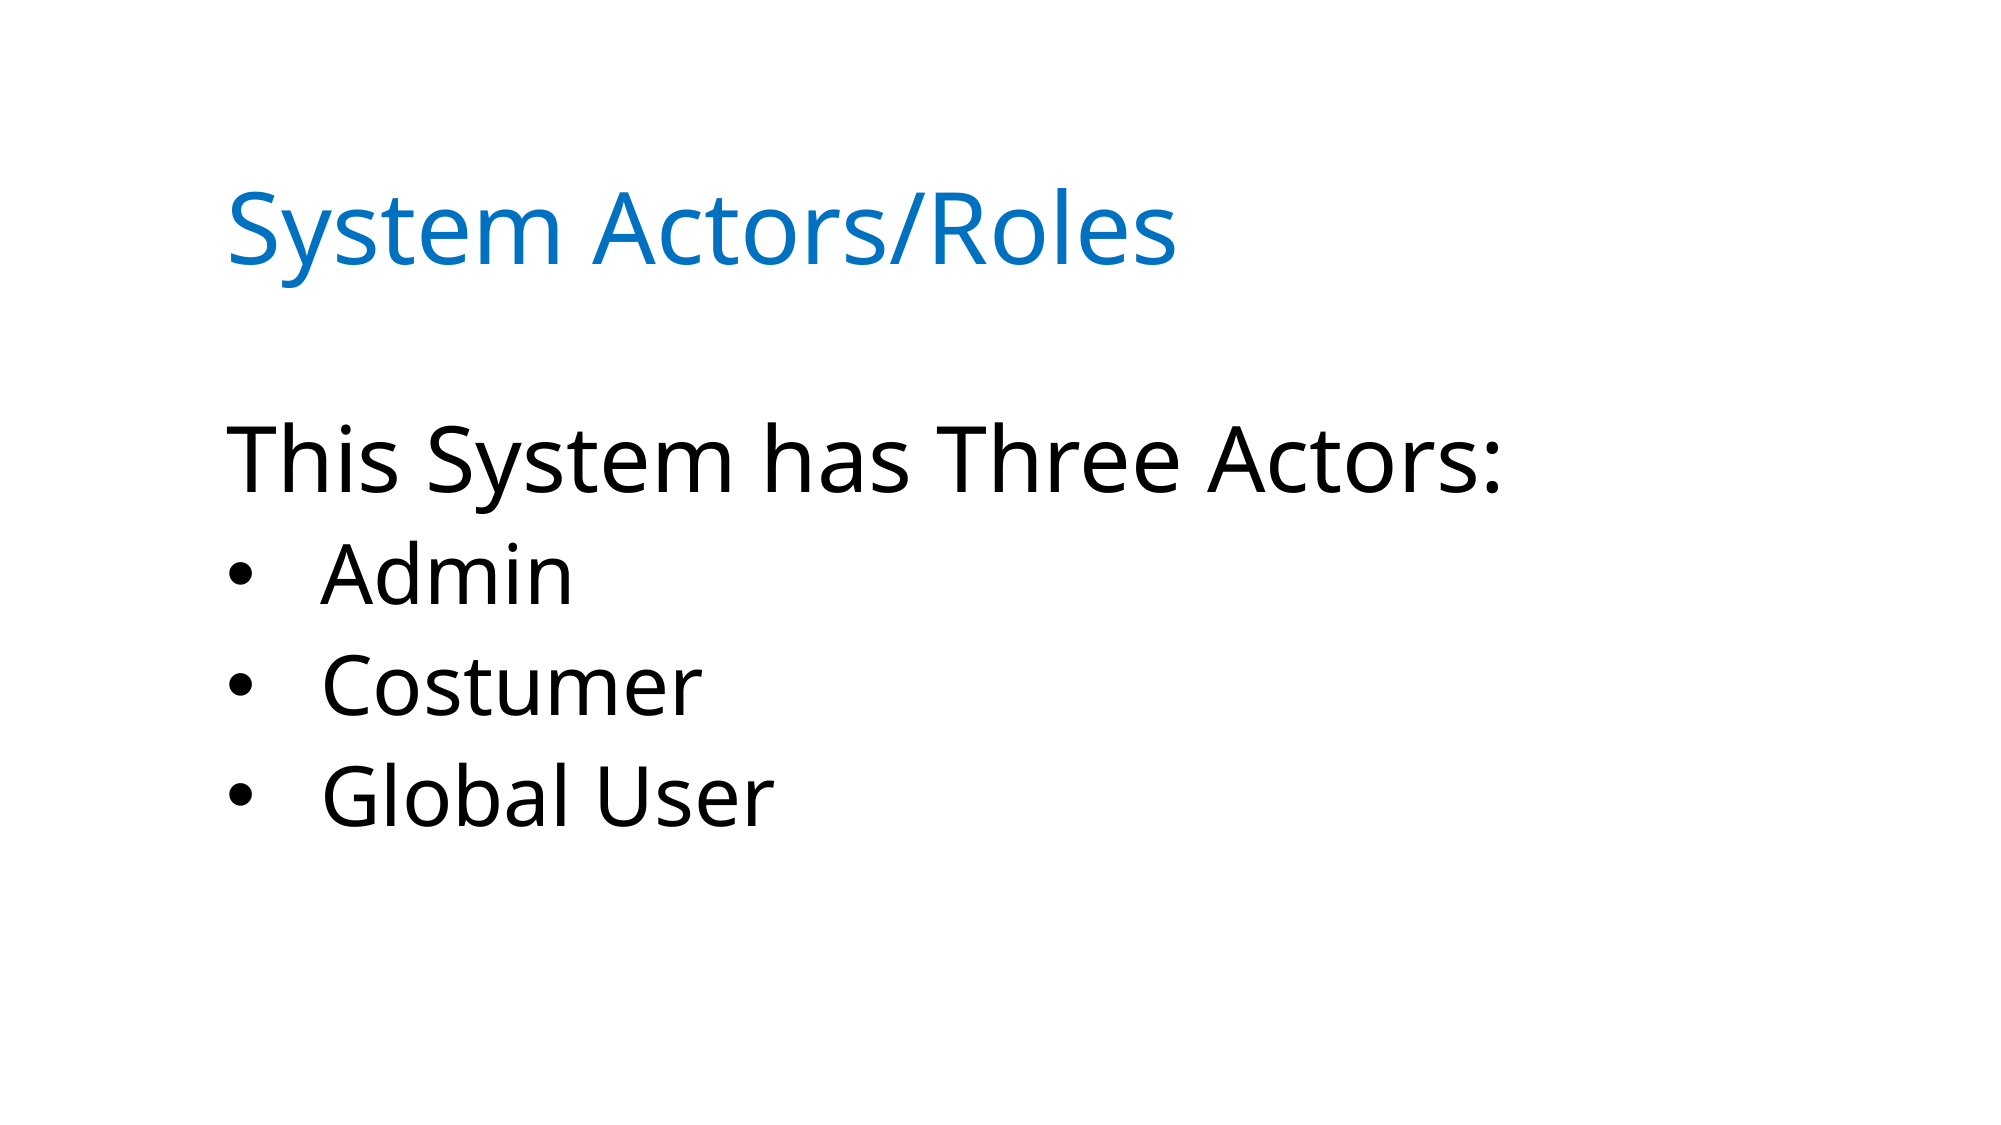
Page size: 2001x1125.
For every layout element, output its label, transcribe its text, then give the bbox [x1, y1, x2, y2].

list This System has Three Actors: Admin Costumer Global User [211, 405, 1937, 914]
title System Actors/Roles [211, 123, 1937, 341]
